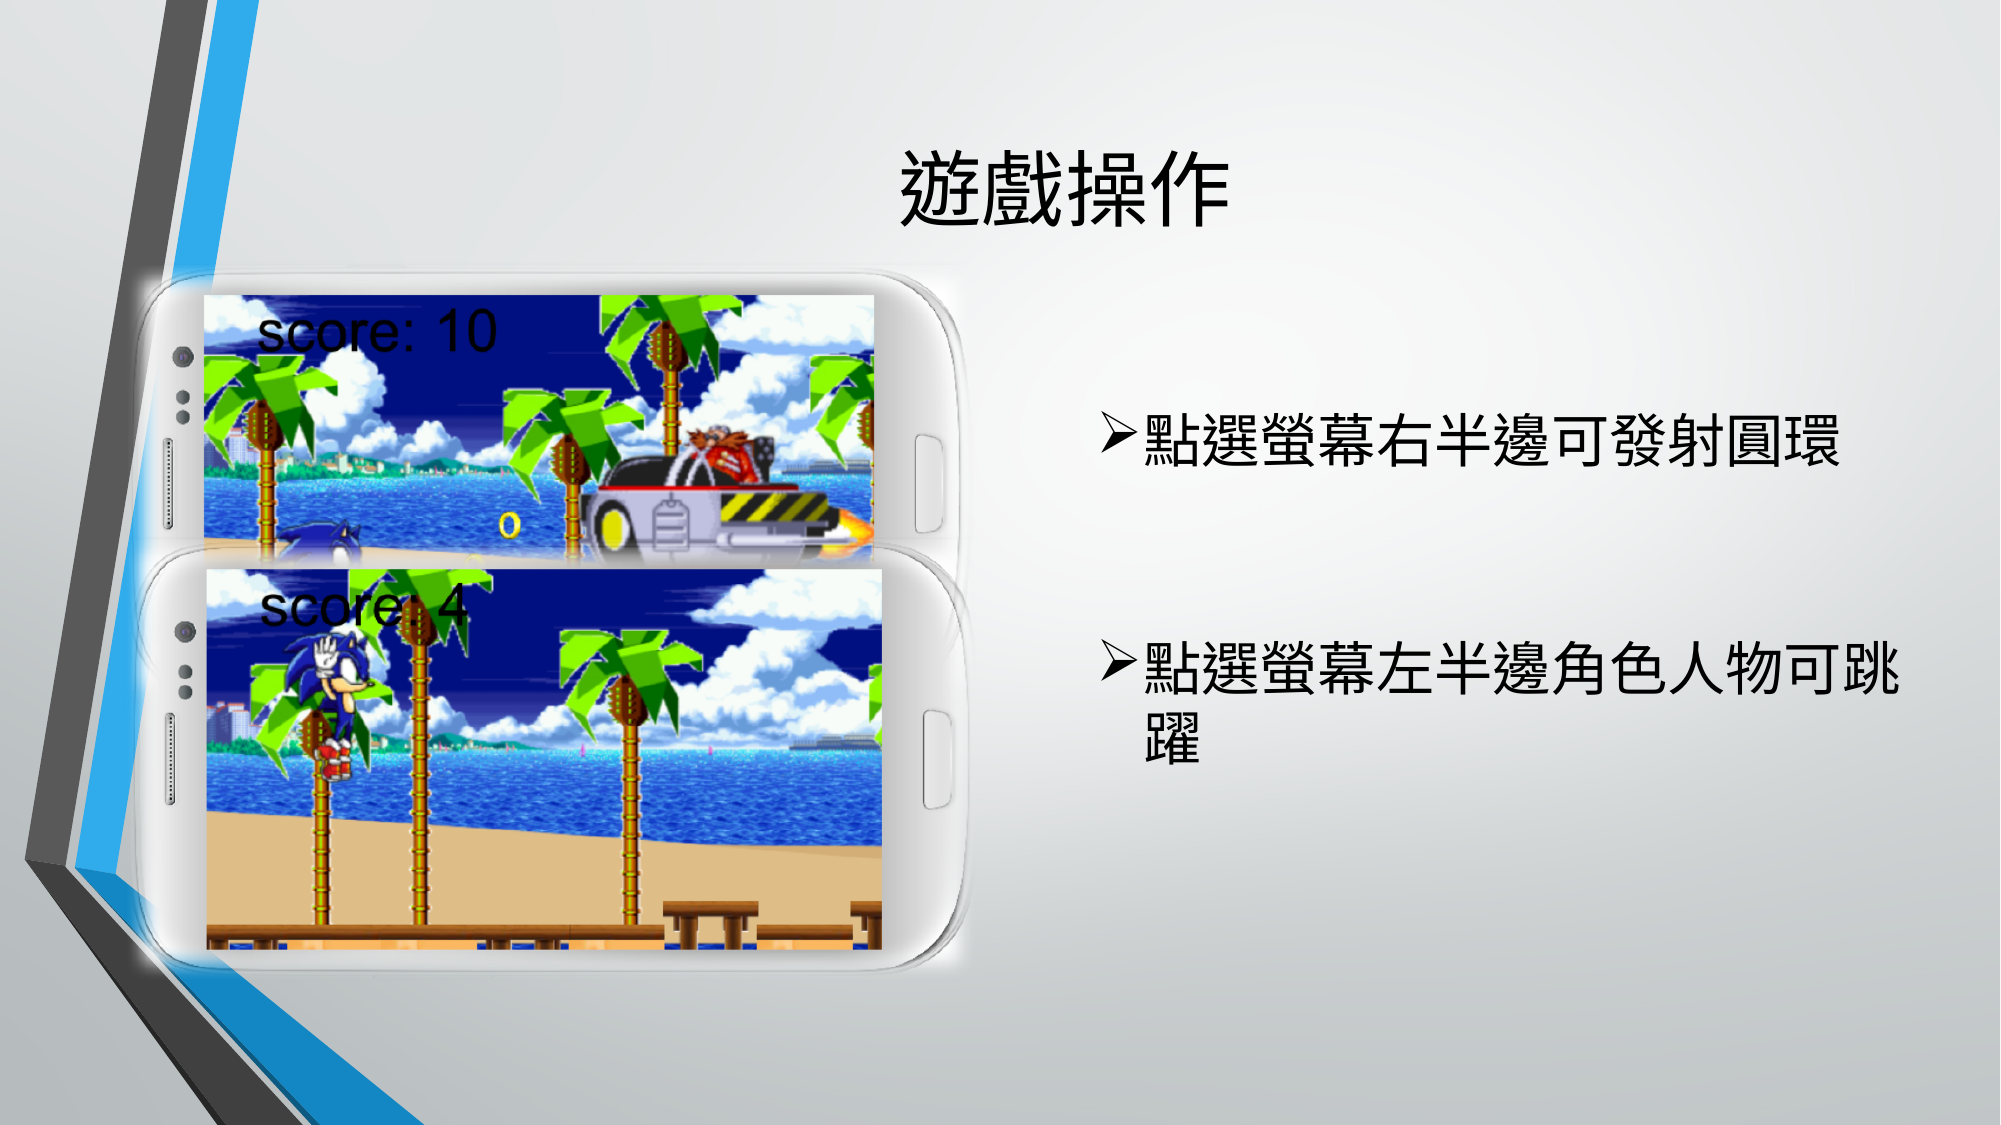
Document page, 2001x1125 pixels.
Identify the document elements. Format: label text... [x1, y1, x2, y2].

title 遊戲操作 [243, 112, 1887, 262]
text_box 點選螢幕右半邊可發射圓環 [1081, 396, 1963, 482]
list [124, 533, 977, 981]
picture [124, 261, 975, 533]
text_box 點選螢幕左半邊角色人物可跳躍 [1081, 625, 1963, 780]
